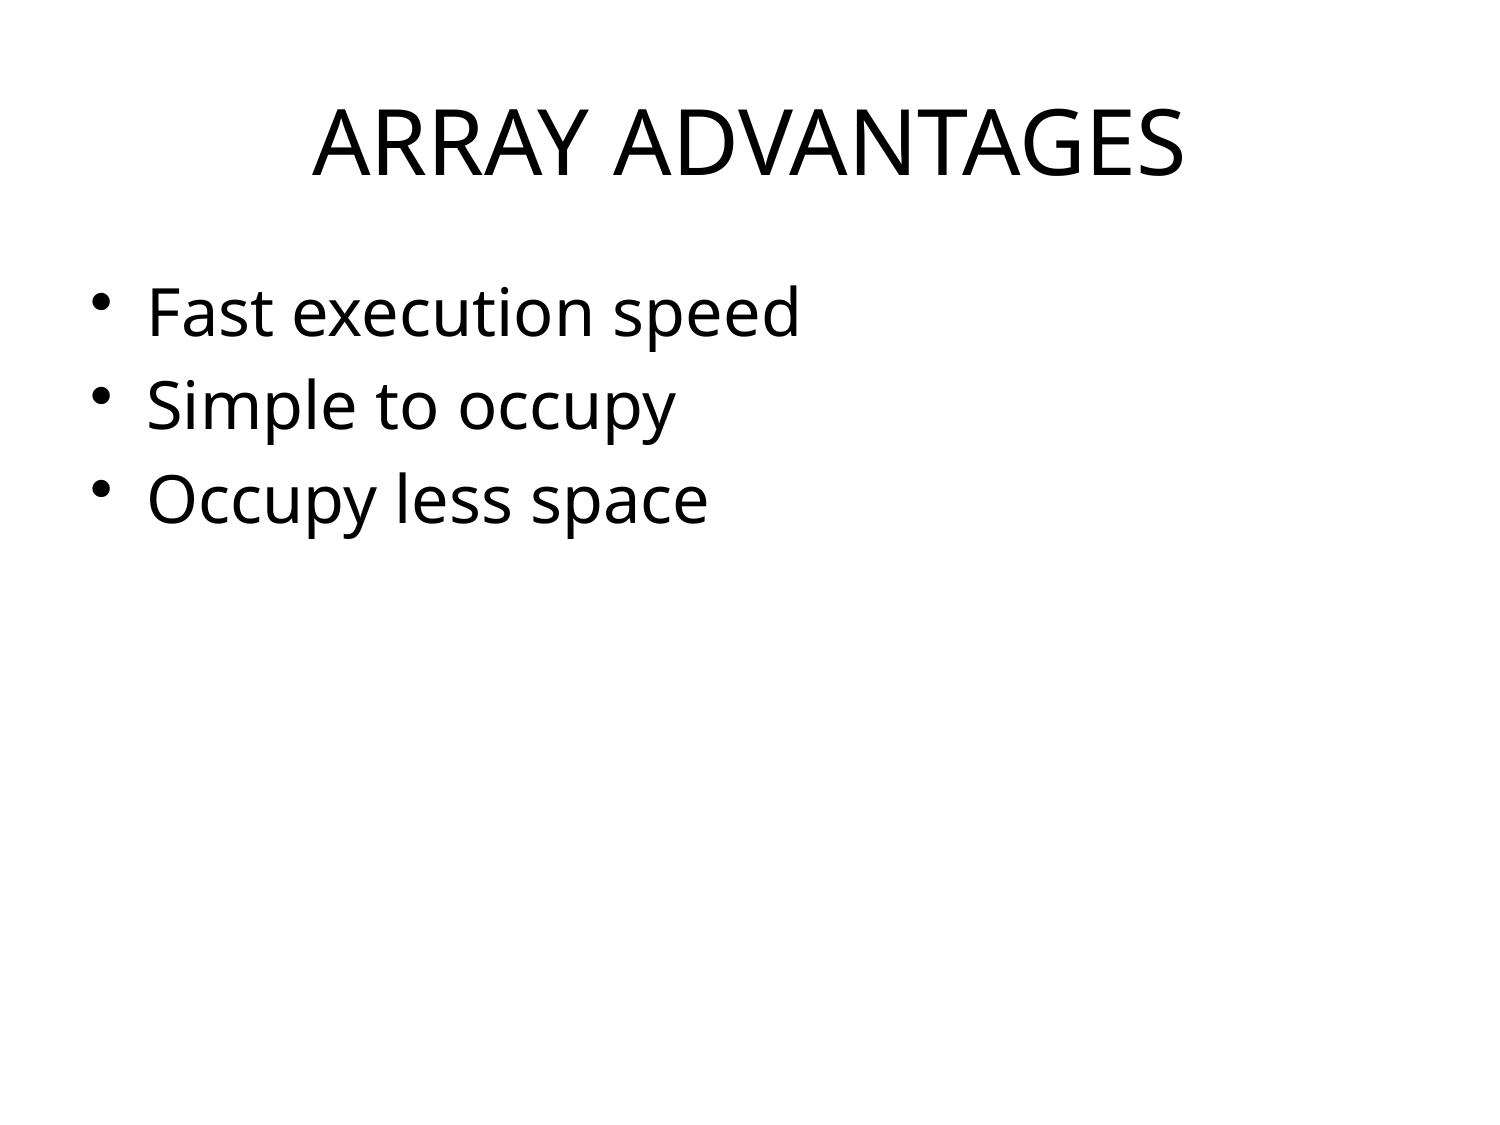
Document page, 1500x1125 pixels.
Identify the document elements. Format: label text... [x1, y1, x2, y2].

title ARRAY ADVANTAGES [74, 44, 1426, 233]
list Fast execution speed Simple to occupy Occupy less space [74, 262, 1426, 1006]
